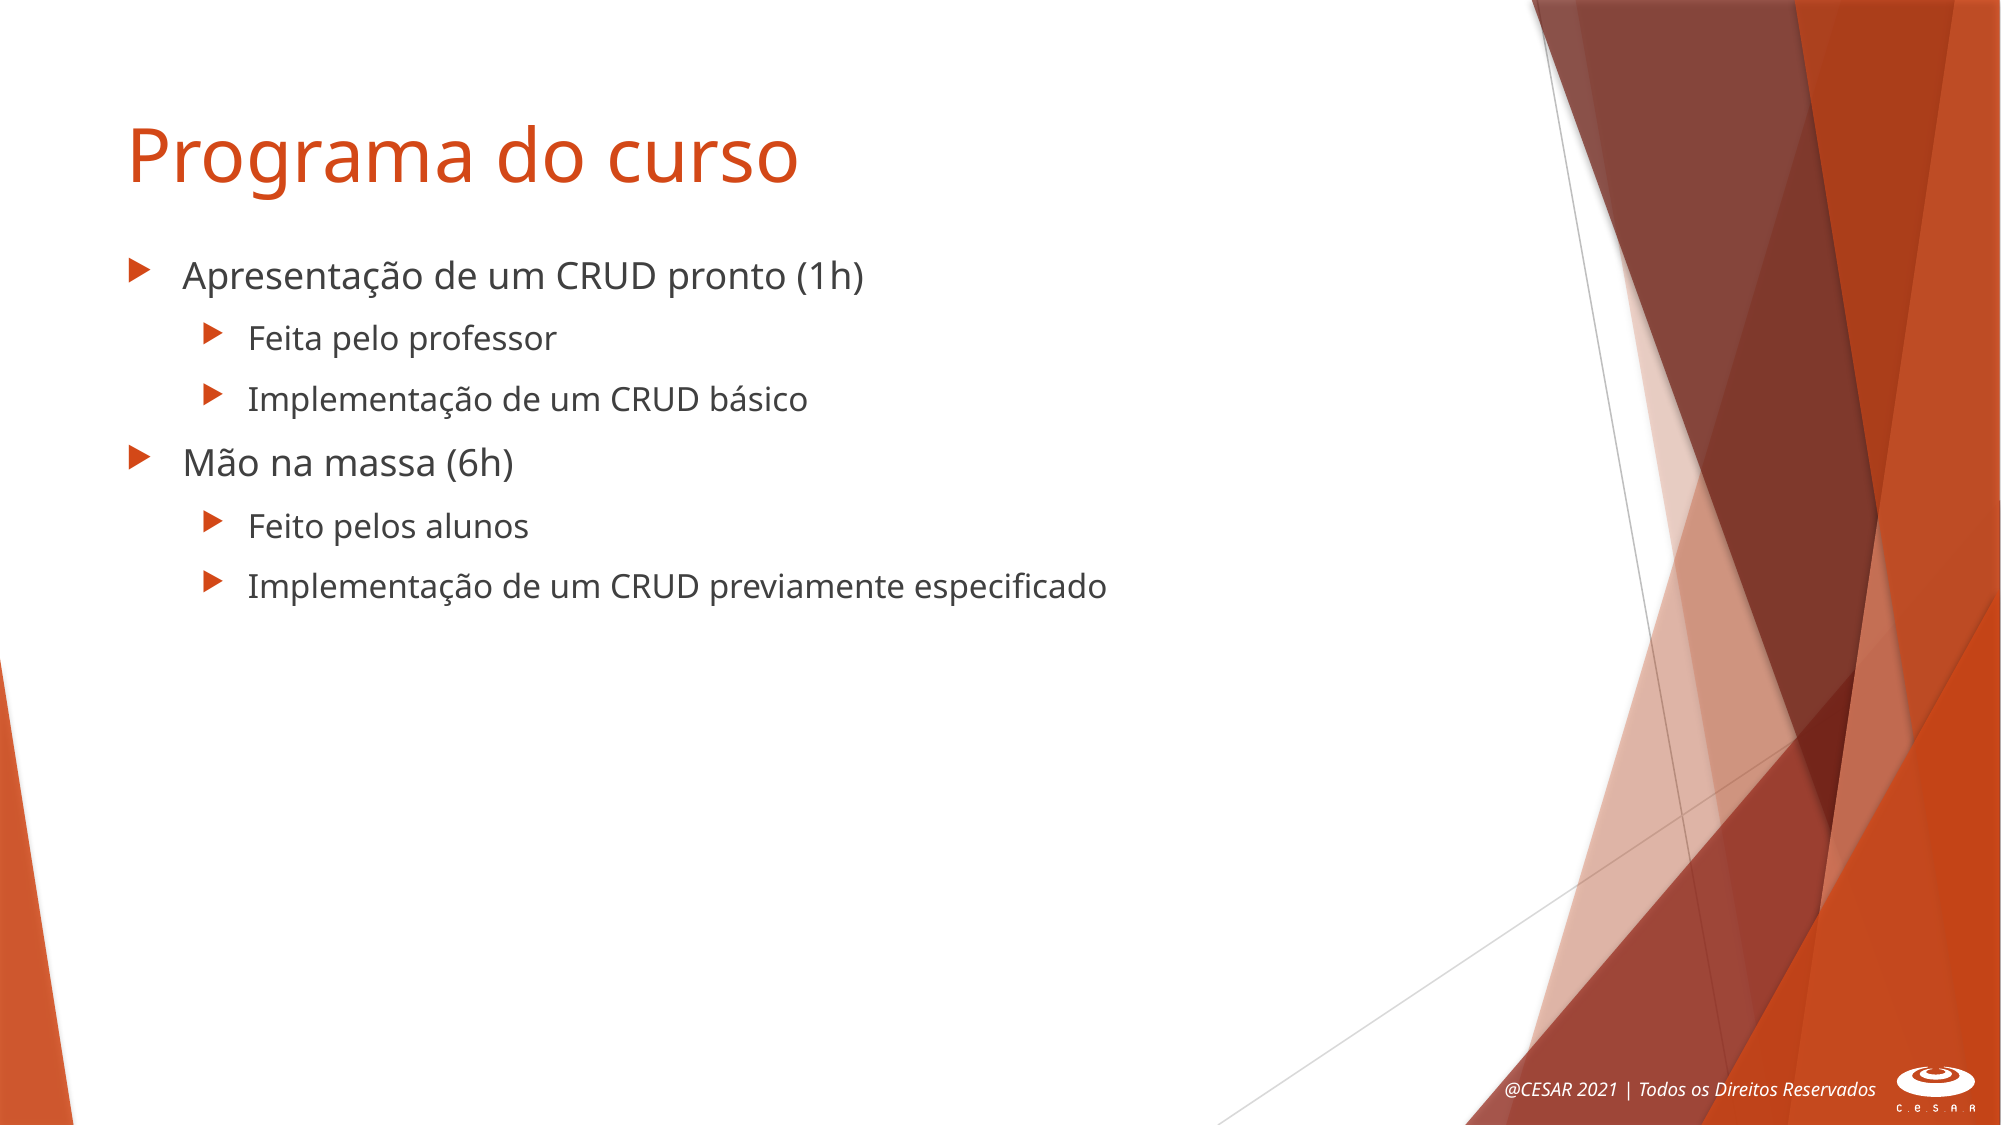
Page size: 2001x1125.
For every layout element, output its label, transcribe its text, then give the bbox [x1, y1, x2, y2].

title Programa do curso [111, 99, 1522, 244]
list Apresentação de um CRUD pronto (1h) Feita pelo professor Implementação de um CRUD básico Mão na massa (6h) Feito pelos alunos Implementação de um CRUD previamente especificado [111, 244, 1522, 1095]
